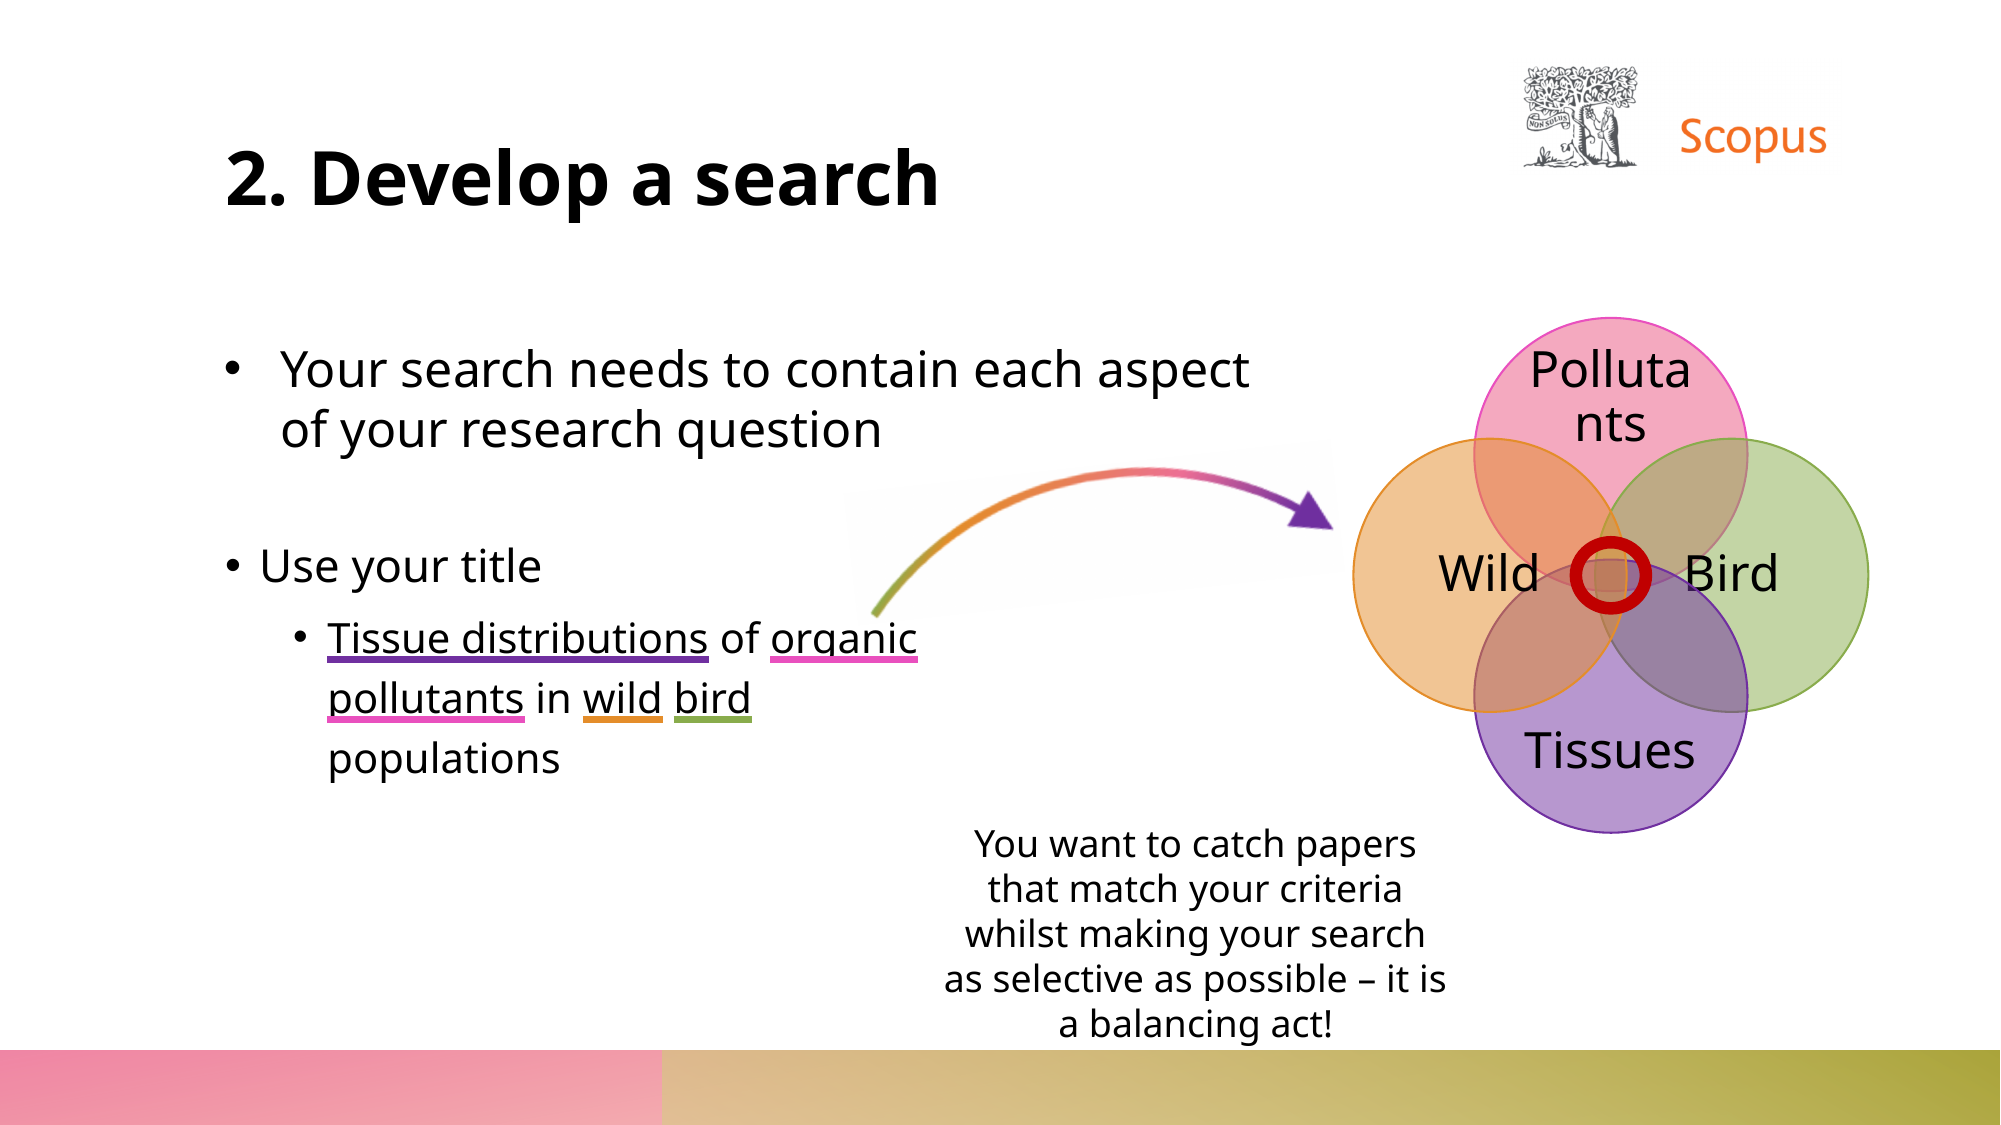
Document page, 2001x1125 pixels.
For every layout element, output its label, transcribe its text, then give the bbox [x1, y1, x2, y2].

text_box You want to catch papers that match your criteria whilst making your search as selective as possible – it is a balancing act! [926, 812, 1465, 1052]
picture [844, 465, 1339, 626]
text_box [1267, 312, 1954, 839]
text_box Your search needs to contain each aspect of your research question [209, 329, 1267, 465]
list Use your title Tissue distributions of organic pollutants in wild bird populations [225, 526, 961, 782]
title 2. Develop a search [225, 130, 1905, 329]
picture [1509, 58, 1842, 176]
